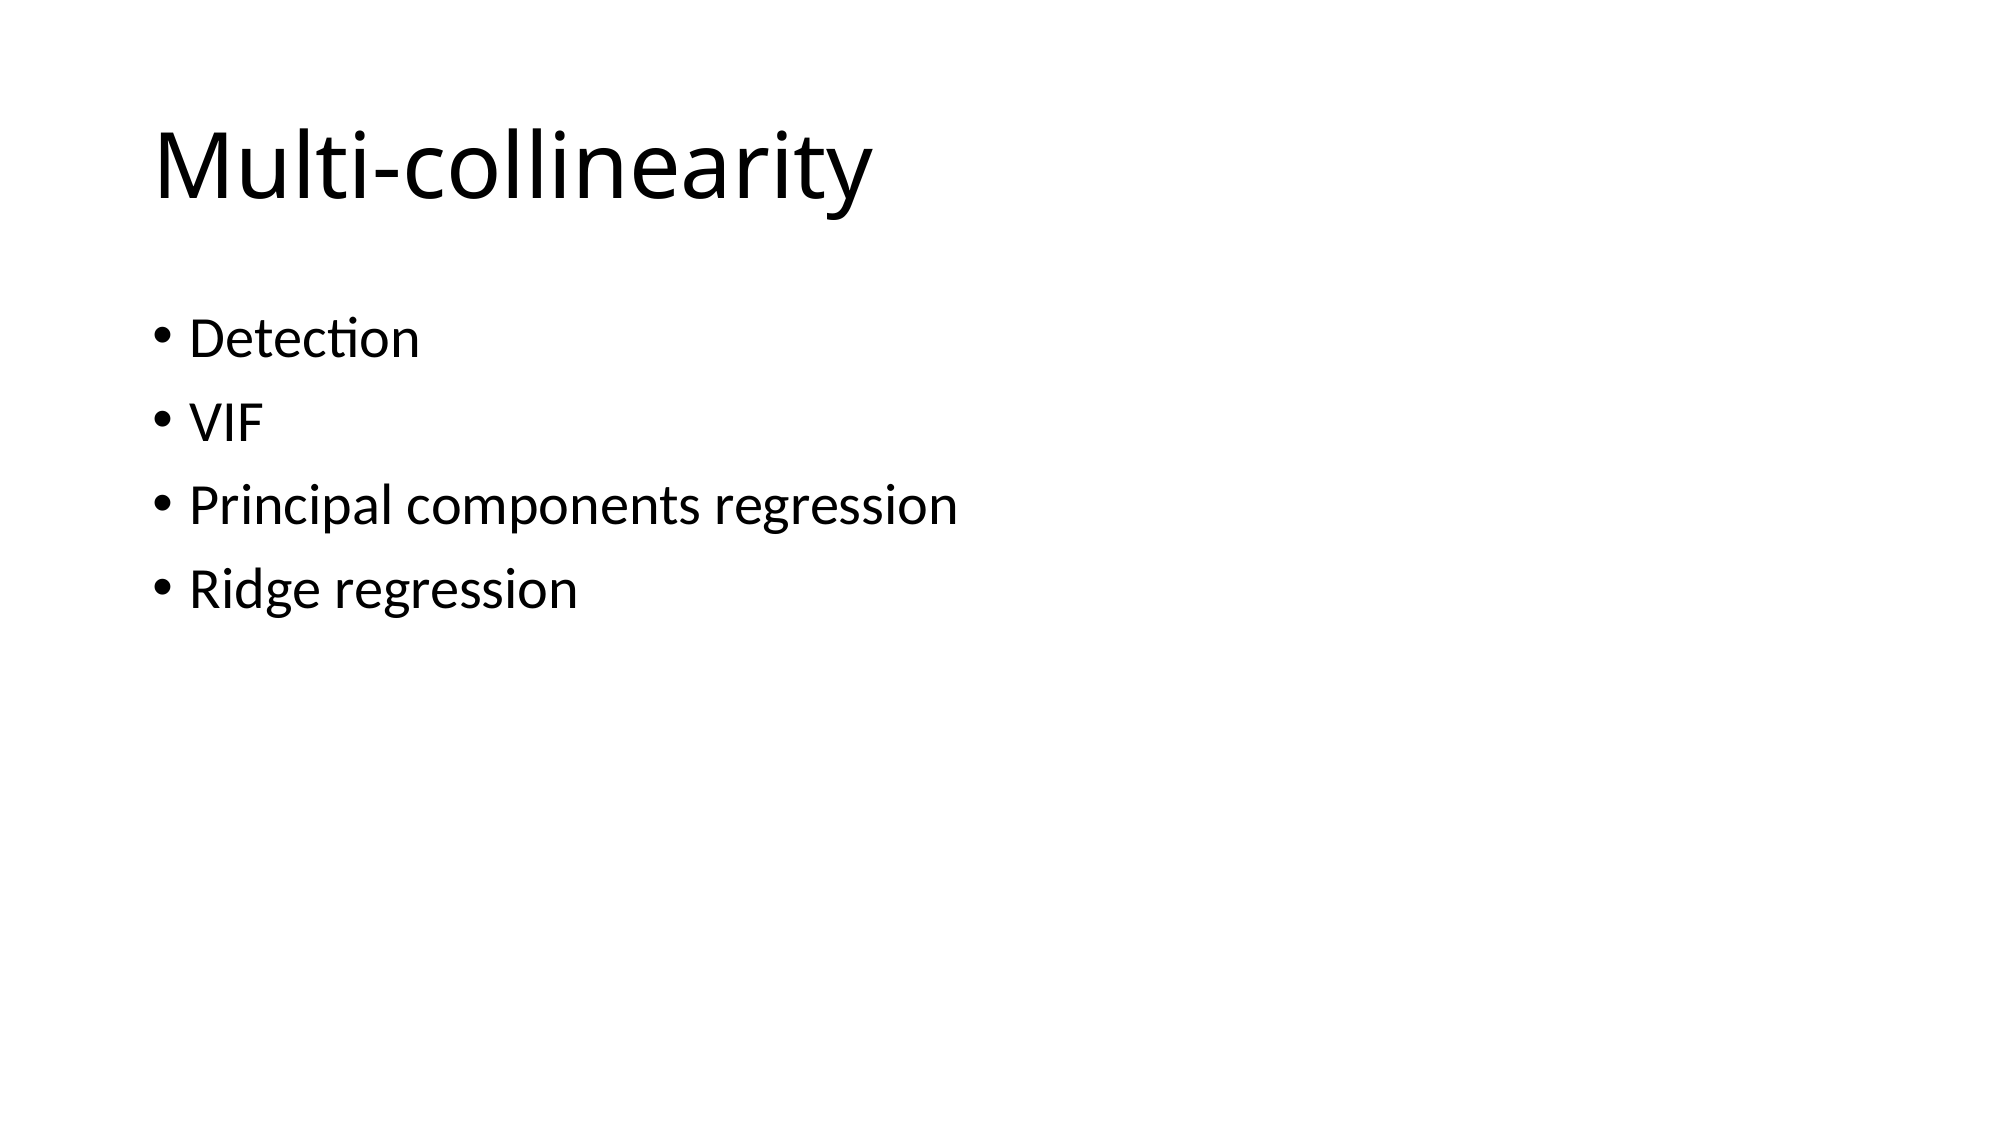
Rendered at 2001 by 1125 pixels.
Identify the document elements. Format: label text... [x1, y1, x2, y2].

list Detection VIF Principal components regression Ridge regression [137, 299, 1863, 1014]
title Multi-collinearity [137, 59, 1863, 278]
